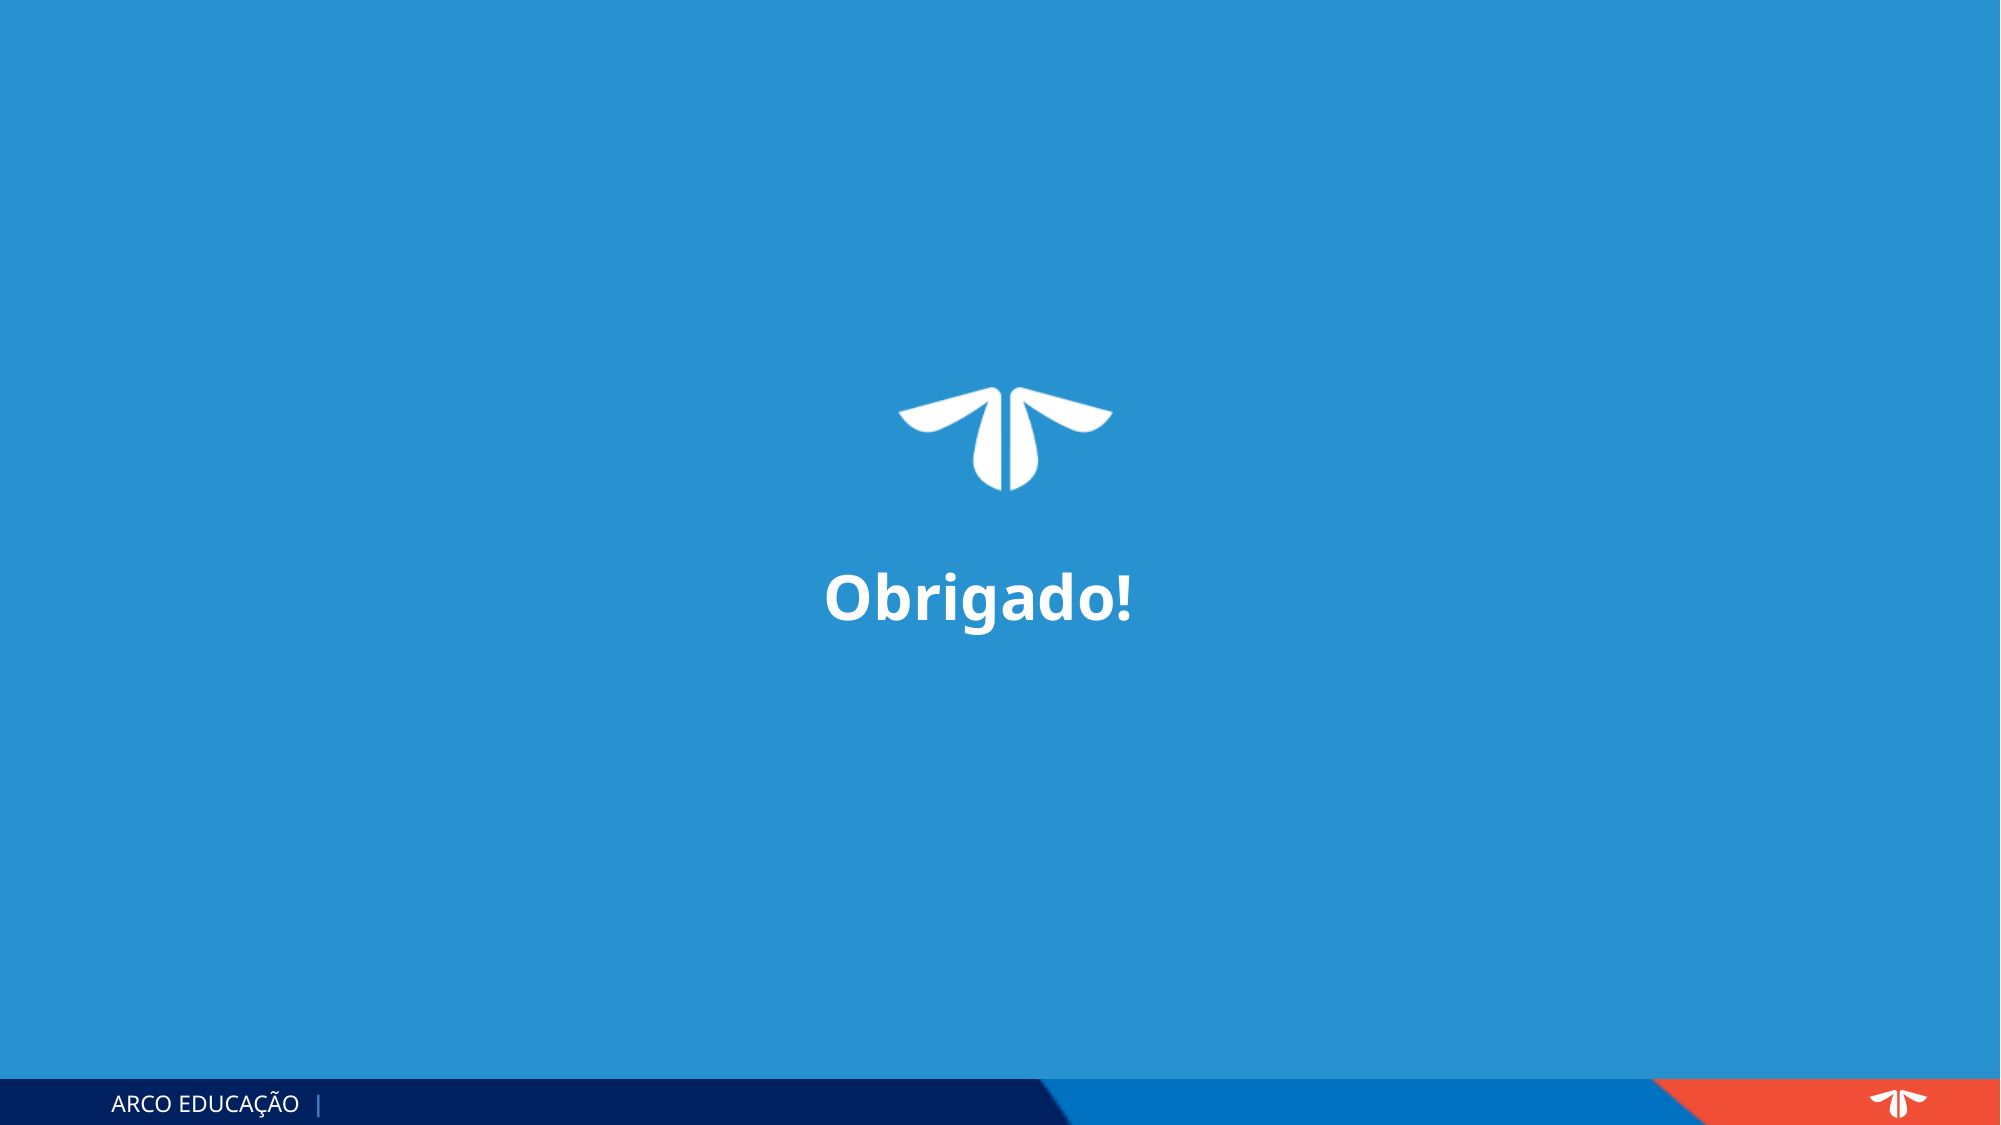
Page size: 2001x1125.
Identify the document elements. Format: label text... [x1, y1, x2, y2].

picture [0, 1079, 2000, 1125]
picture [842, 386, 1158, 500]
text_box Obrigado! [809, 538, 1191, 643]
